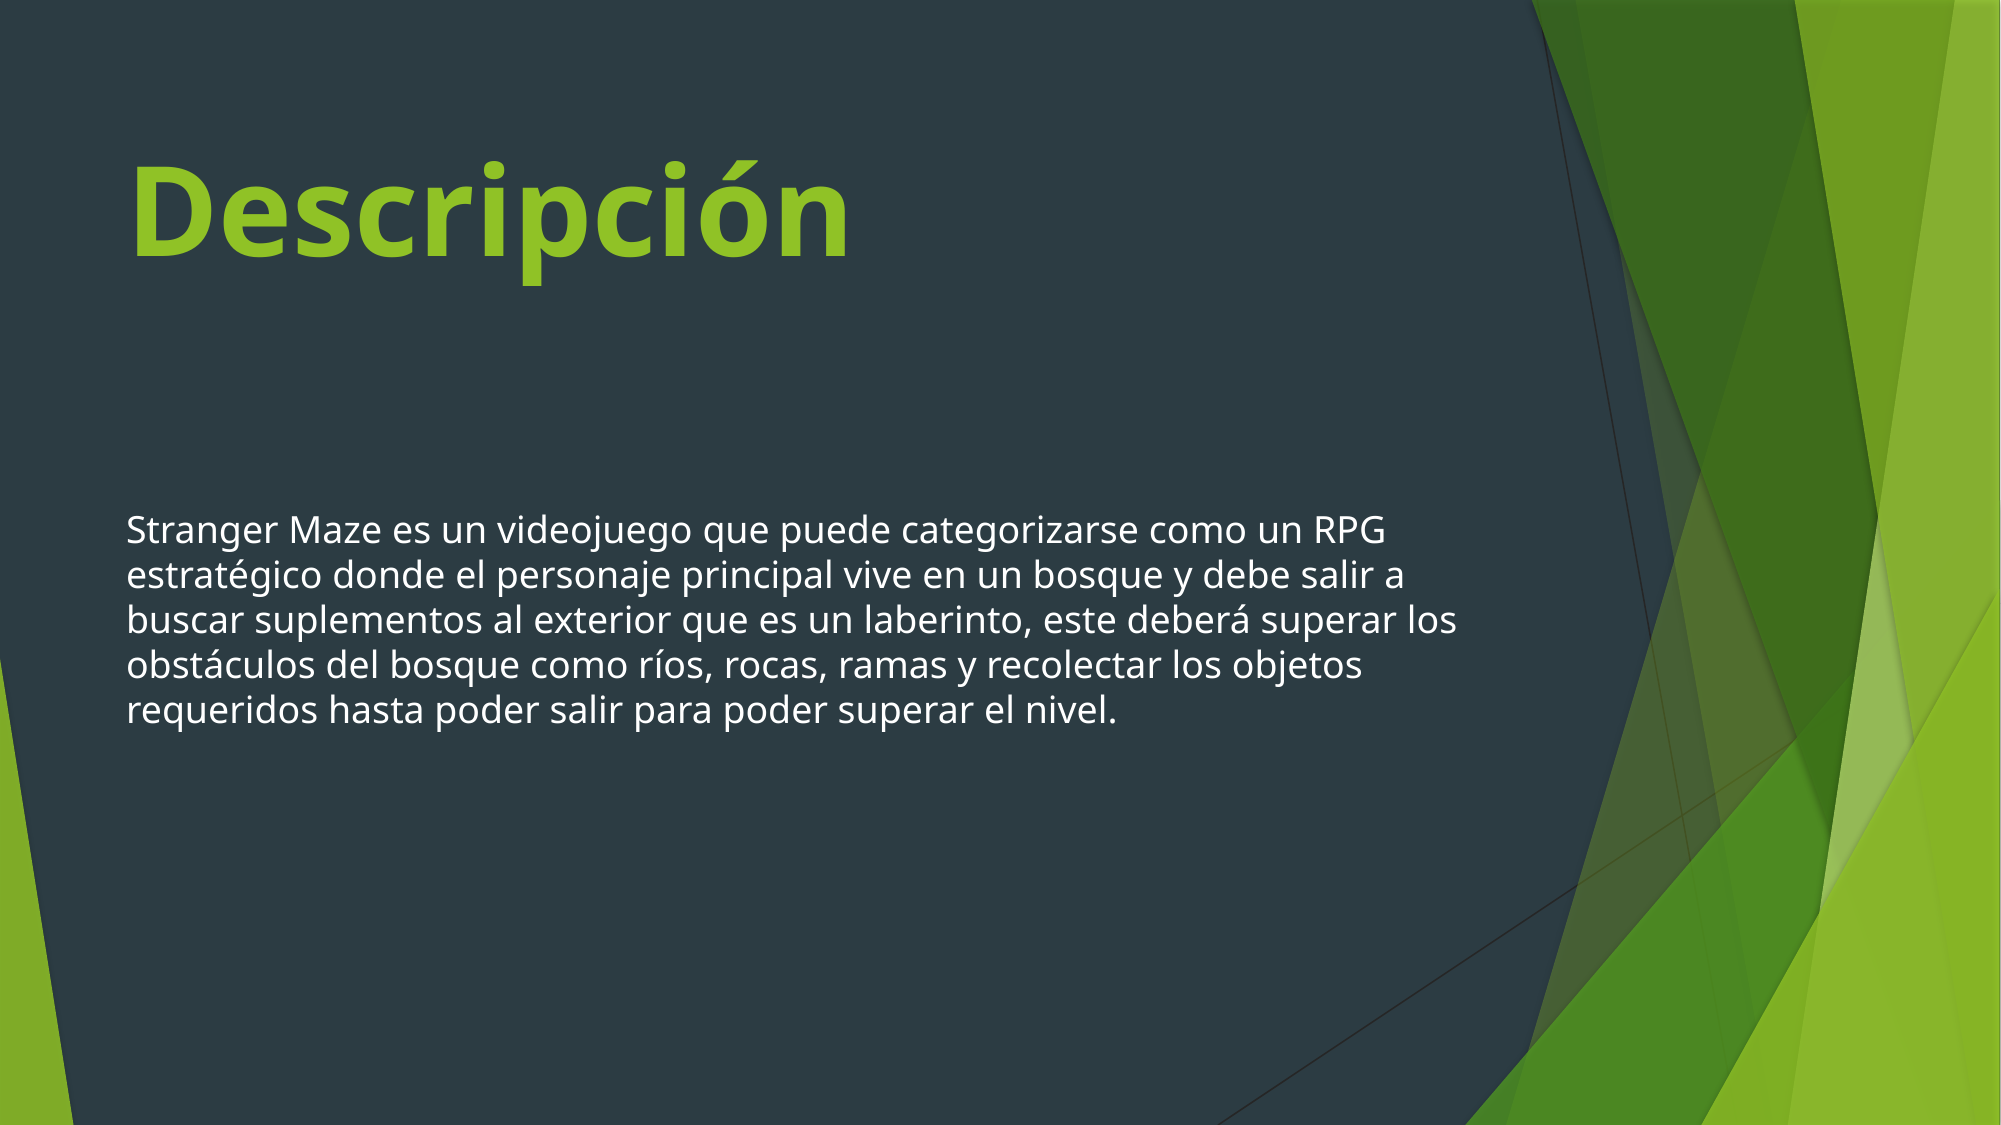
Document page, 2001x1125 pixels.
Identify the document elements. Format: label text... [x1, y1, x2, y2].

list Stranger Maze es un videojuego que puede categorizarse como un RPG estratégico donde el personaje principal vive en un bosque y debe salir a buscar suplementos al exterior que es un laberinto, este deberá superar los obstáculos del bosque como ríos, rocas, ramas y recolectar los objetos requeridos hasta poder salir para poder superar el nivel. [111, 312, 1522, 992]
title Descripción [111, 99, 1522, 312]
